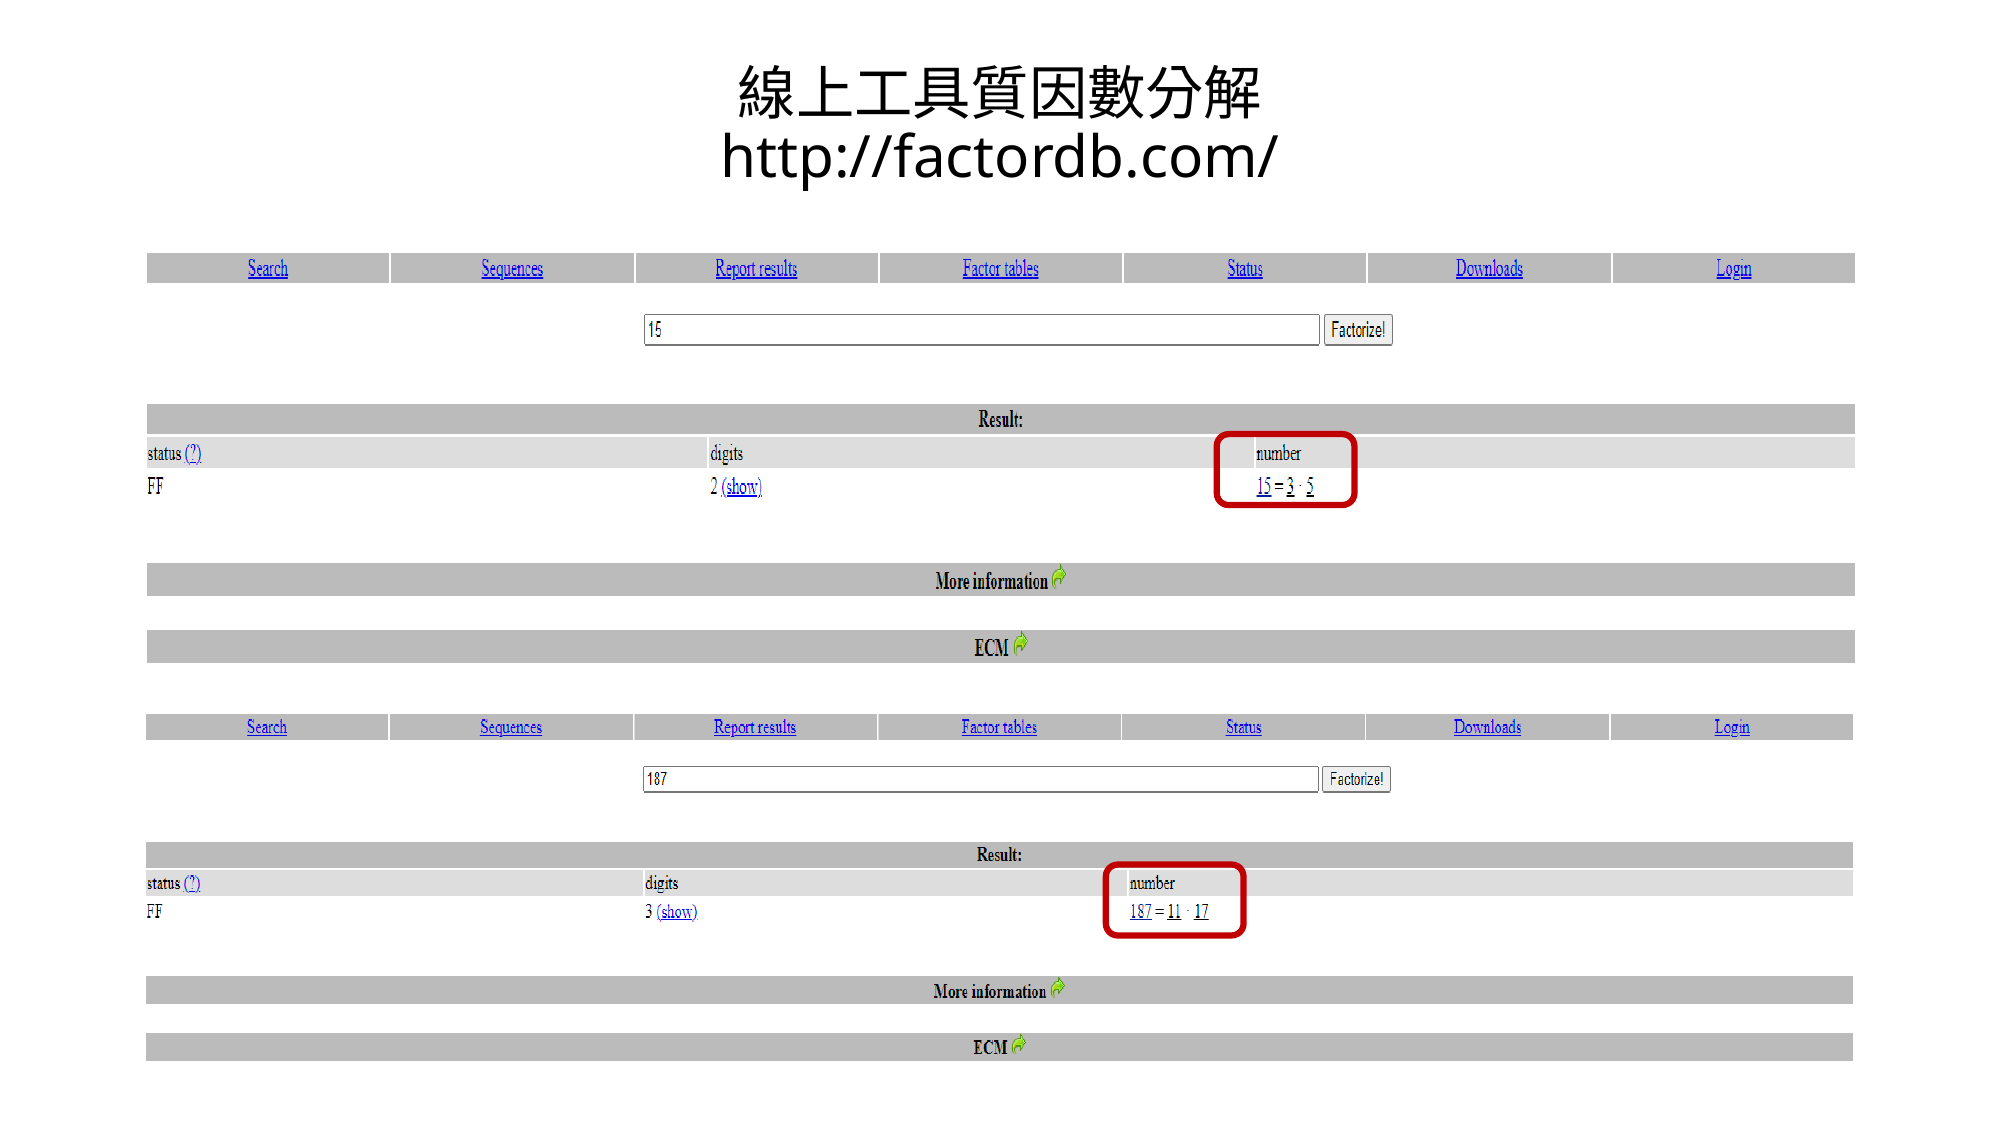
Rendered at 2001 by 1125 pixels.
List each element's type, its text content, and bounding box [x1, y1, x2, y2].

title 線上工具質因數分解 http://factordb.com/ [701, 22, 1299, 233]
picture [137, 712, 1863, 1074]
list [137, 241, 1863, 676]
